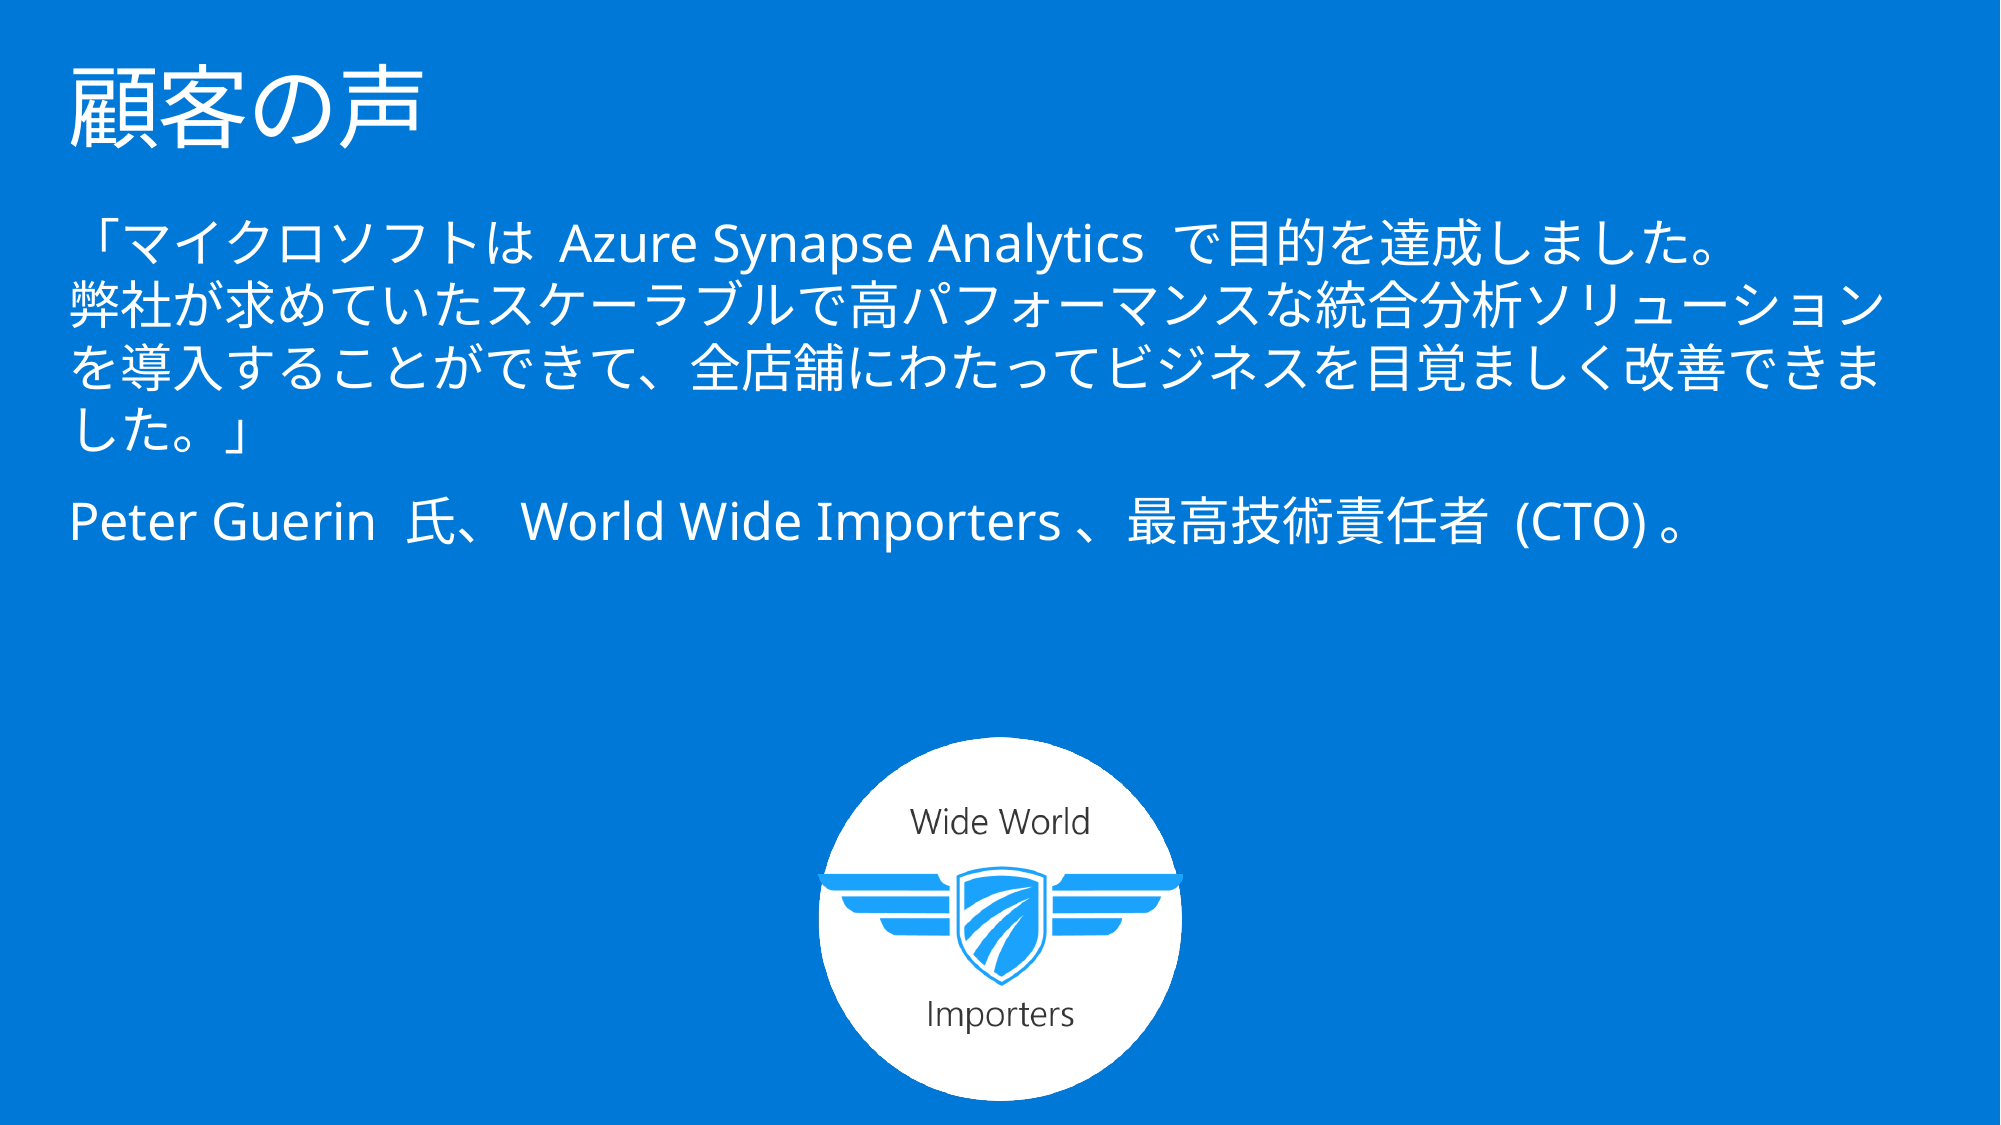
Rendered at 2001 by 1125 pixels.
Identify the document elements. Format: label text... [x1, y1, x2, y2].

list 「マイクロソフトは Azure Synapse Analytics で目的を達成しました。 弊社が求めていたスケーラブルで高パフォーマンスな統合分析ソリューションを導入することができて、全店舗にわたってビジネスを目覚ましく改善できました。」 Peter Guerin 氏、World Wide Importers、最高技術責任者 (CTO)。 [44, 195, 1956, 532]
picture [817, 736, 1183, 1101]
title 顧客の声 [44, 47, 1957, 196]
